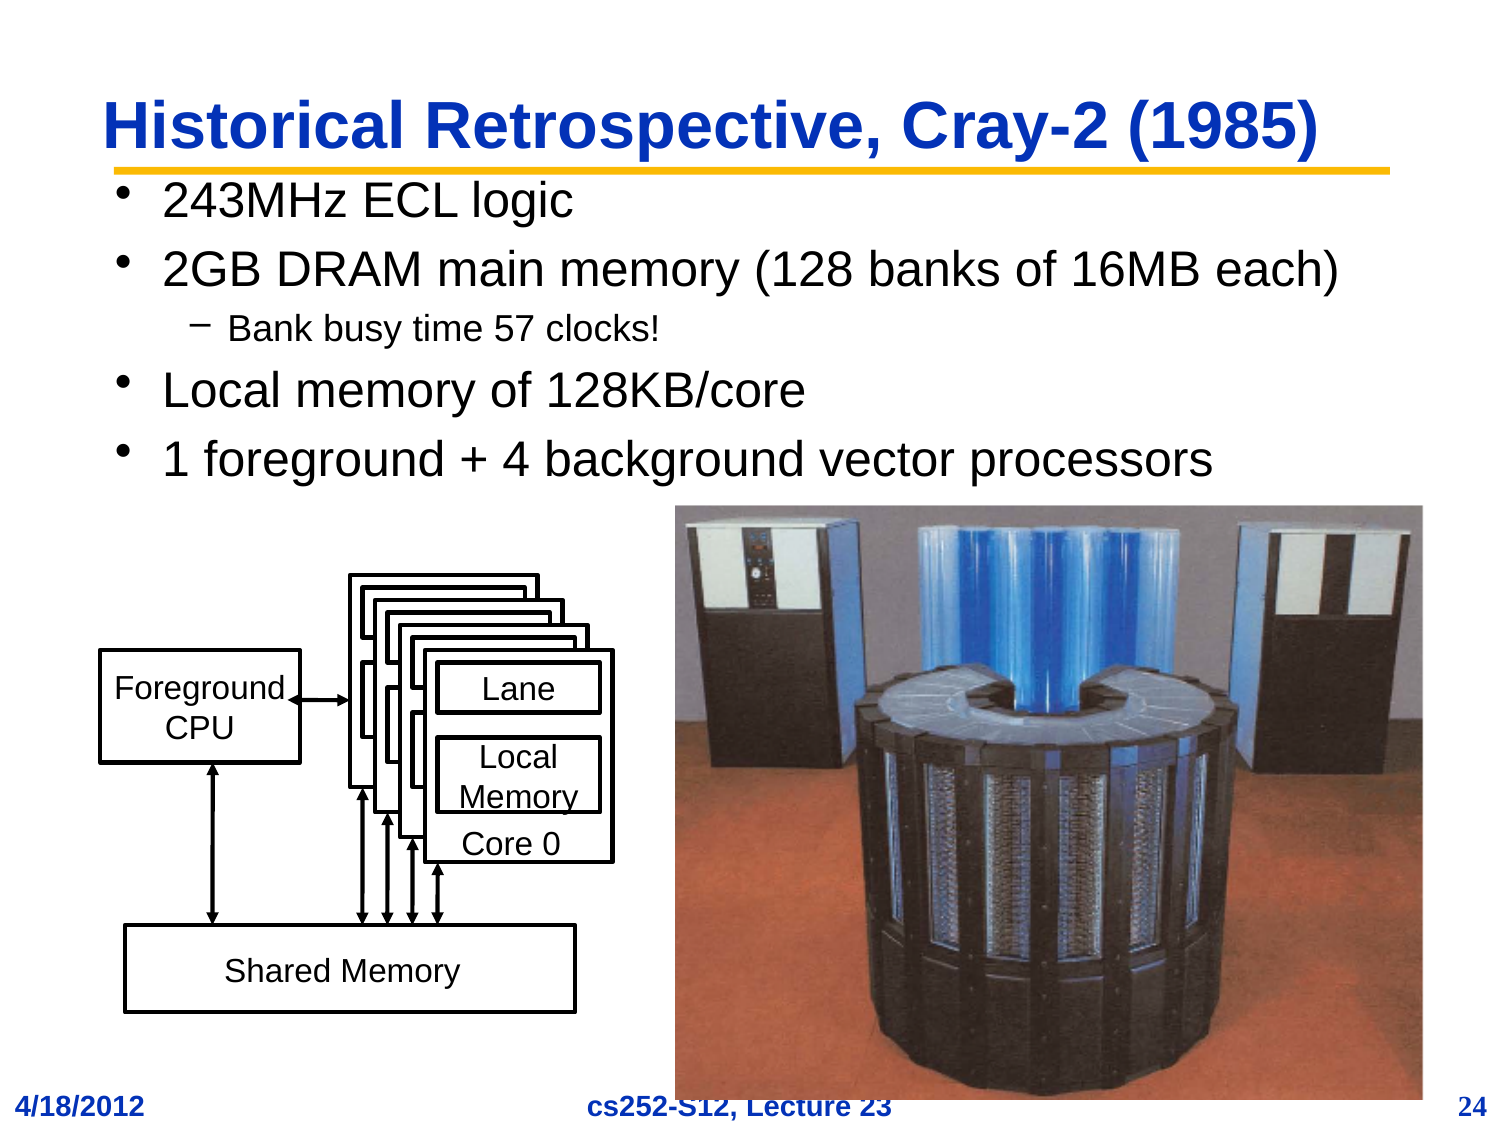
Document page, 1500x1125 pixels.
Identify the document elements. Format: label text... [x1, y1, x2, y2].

list 243MHz ECL logic 2GB DRAM main memory (128 banks of 16MB each) Bank busy time 57 clocks! Local memory of 128KB/core 1 foreground + 4 background vector processors [99, 166, 1426, 443]
text_box Foreground CPU [99, 650, 300, 763]
text_box Shared Memory [124, 924, 575, 1013]
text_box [349, 574, 613, 863]
title Historical Retrospective, Cray-2 (1985) [87, 66, 1363, 188]
picture [674, 504, 1426, 1101]
